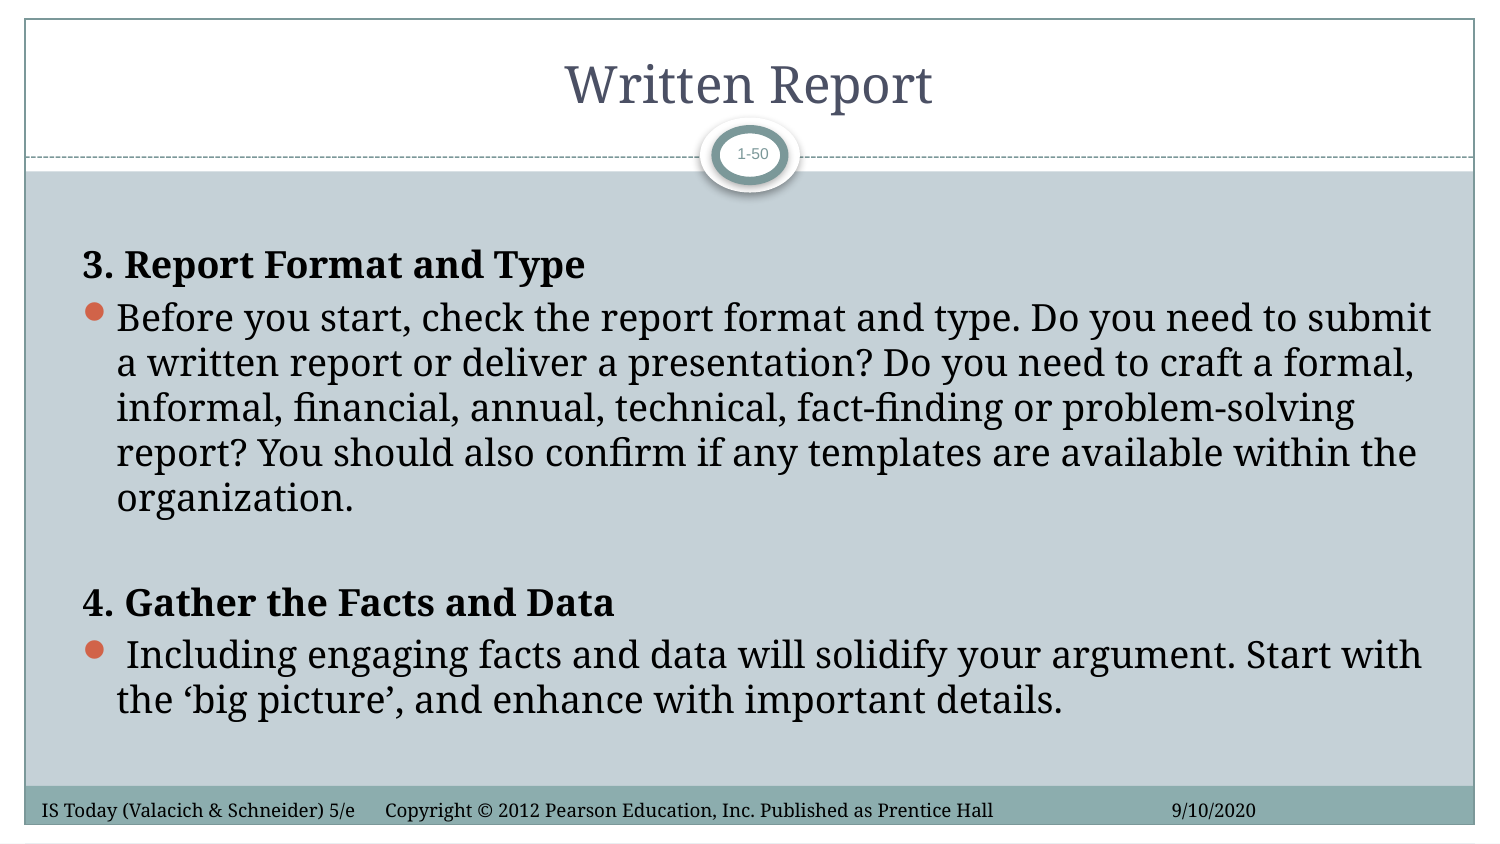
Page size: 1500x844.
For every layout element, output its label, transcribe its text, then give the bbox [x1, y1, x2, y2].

title Written Report [49, 28, 1450, 122]
slide_number 1-50 [715, 126, 791, 181]
list 3. Report Format and Type Before you start, check the report format and type. Do you need to submit a written report or deliver a presentation? Do you need to craft a formal, informal, financial, annual, technical, fact-finding or problem-solving report? You should also confirm if any templates are available within the organization. 4. Gather the Facts and Data Including engaging facts and data will solidify your argument. Start with the ‘big picture’, and enhance with important details. [67, 233, 1450, 712]
